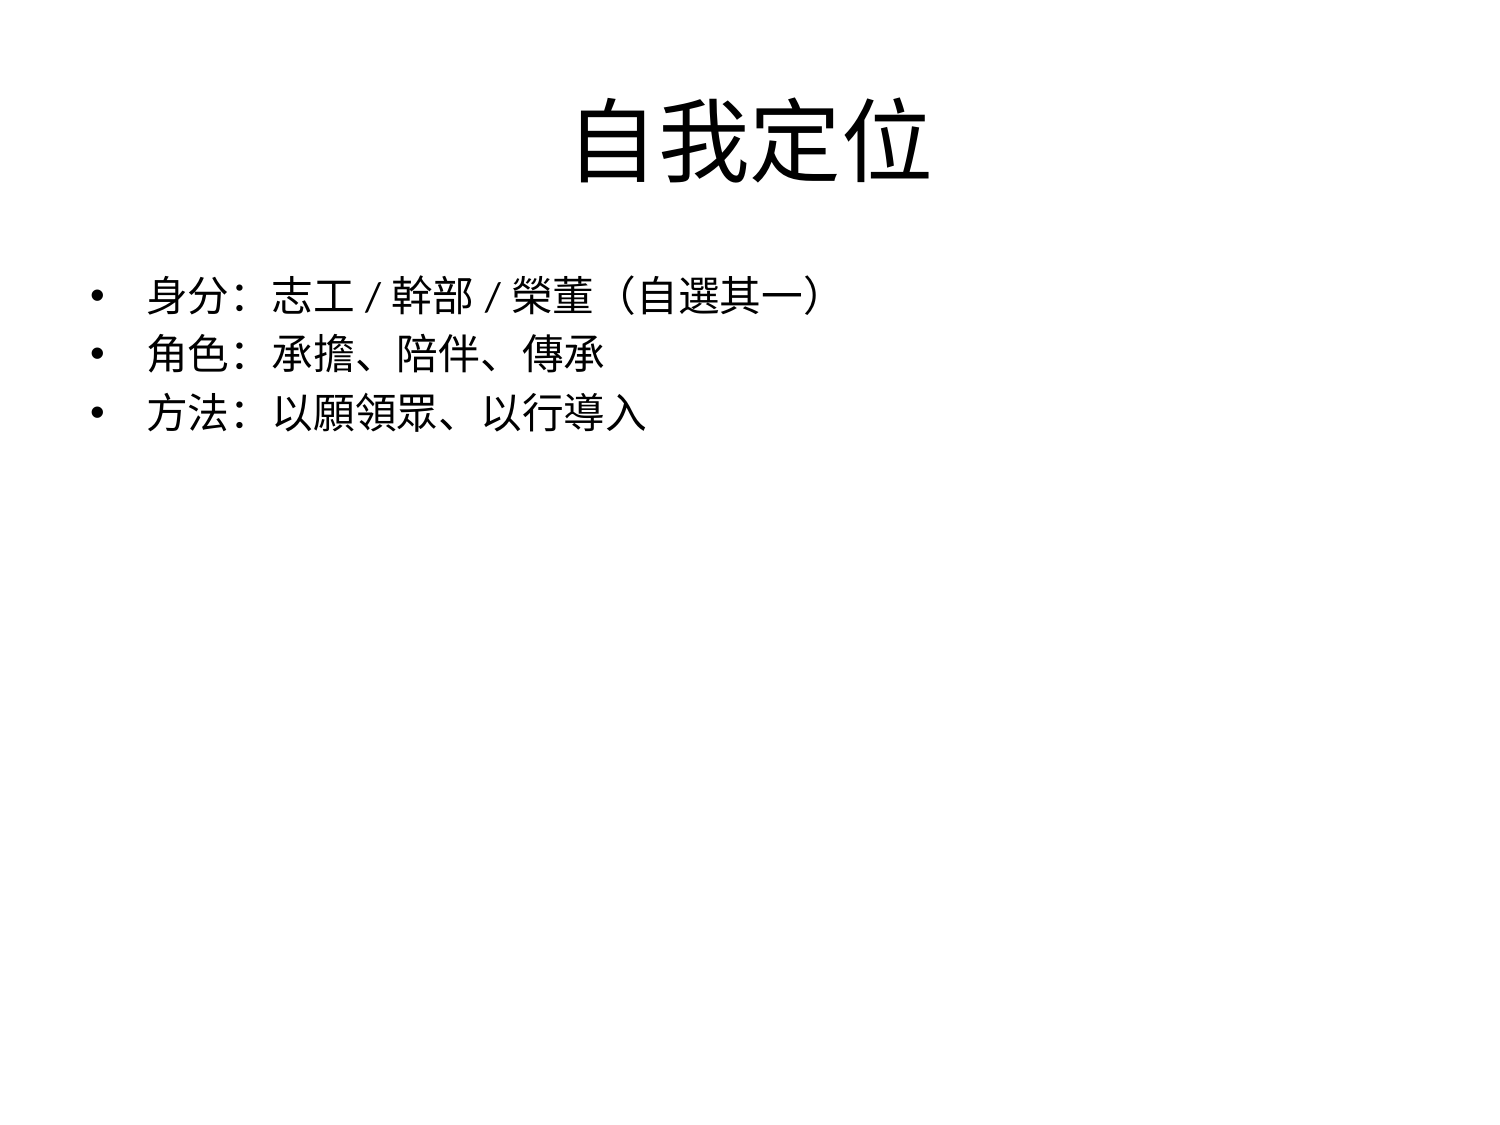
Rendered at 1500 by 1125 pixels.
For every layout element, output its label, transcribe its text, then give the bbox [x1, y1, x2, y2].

title 自我定位 [75, 45, 1425, 233]
list 身分：志工/幹部/榮董（自選其一） 角色：承擔、陪伴、傳承 方法：以願領眾、以行導入 [75, 262, 1425, 1005]
